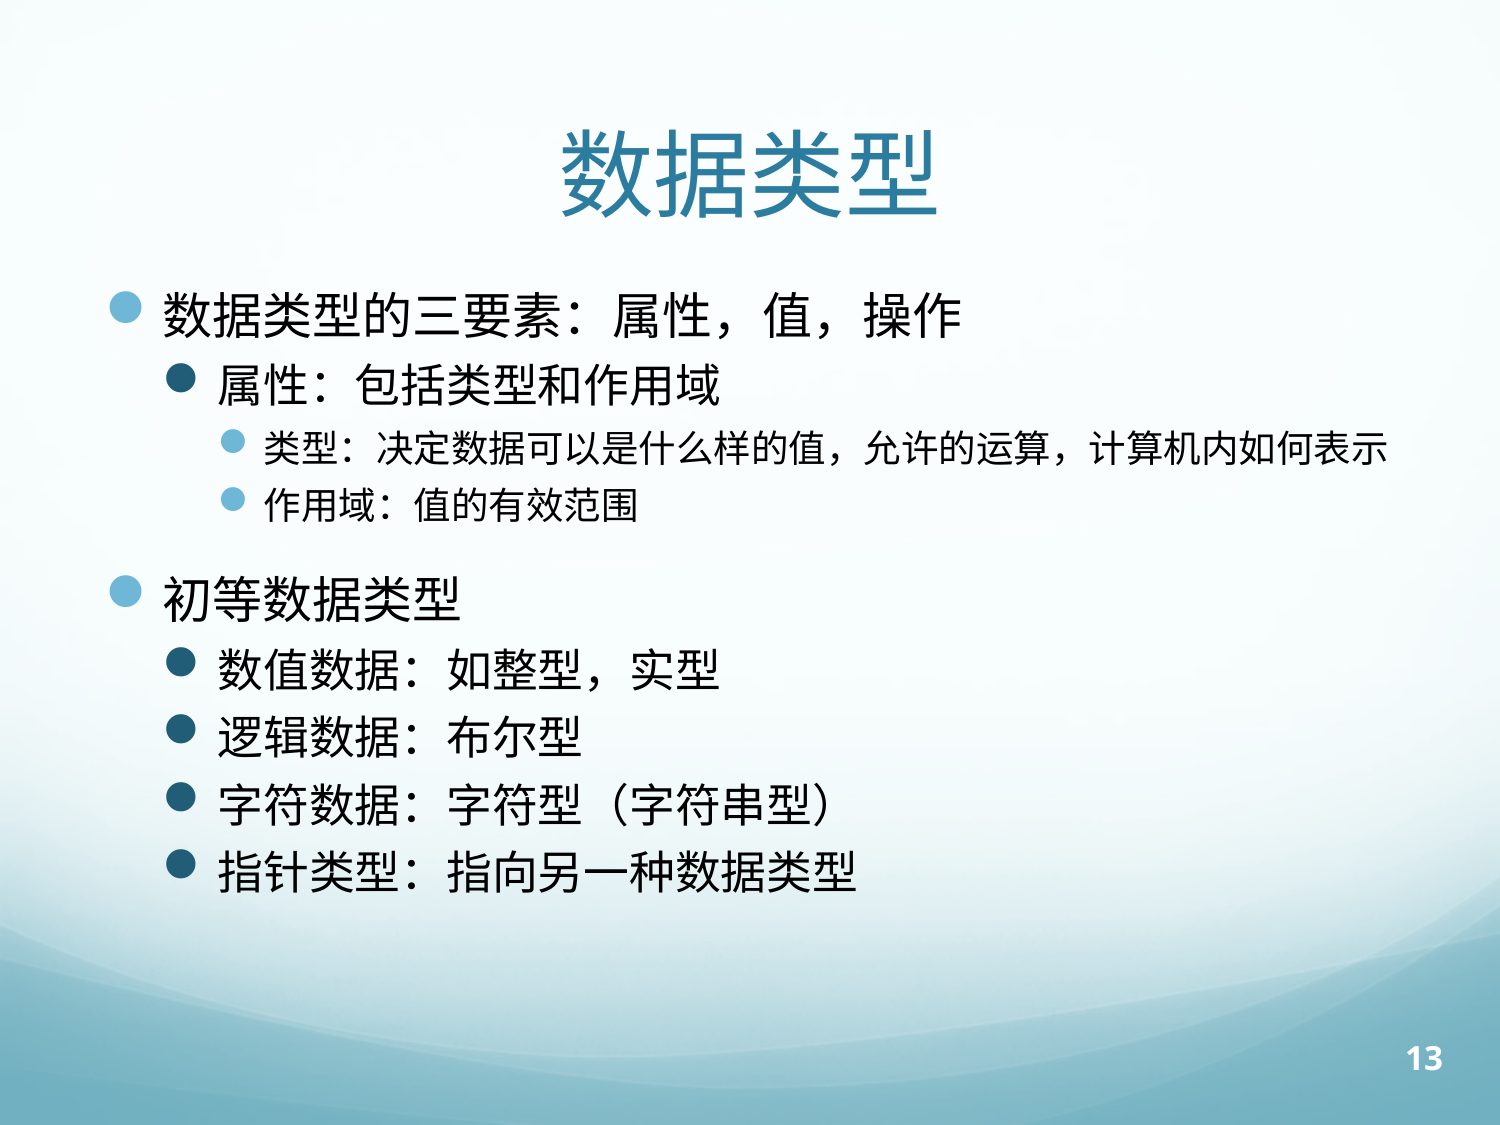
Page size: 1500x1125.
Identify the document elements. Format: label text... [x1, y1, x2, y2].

list 数据类型的三要素：属性，值，操作 属性：包括类型和作用域 类型：决定数据可以是什么样的值，允许的运算，计算机内如何表示 作用域：值的有效范围 初等数据类型 数值数据：如整型，实型 逻辑数据：布尔型 字符数据：字符型（字符串型） 指针类型：指向另一种数据类型 [90, 276, 1410, 990]
title 数据类型 [90, 17, 1410, 237]
slide_number 13 [1295, 1029, 1459, 1090]
